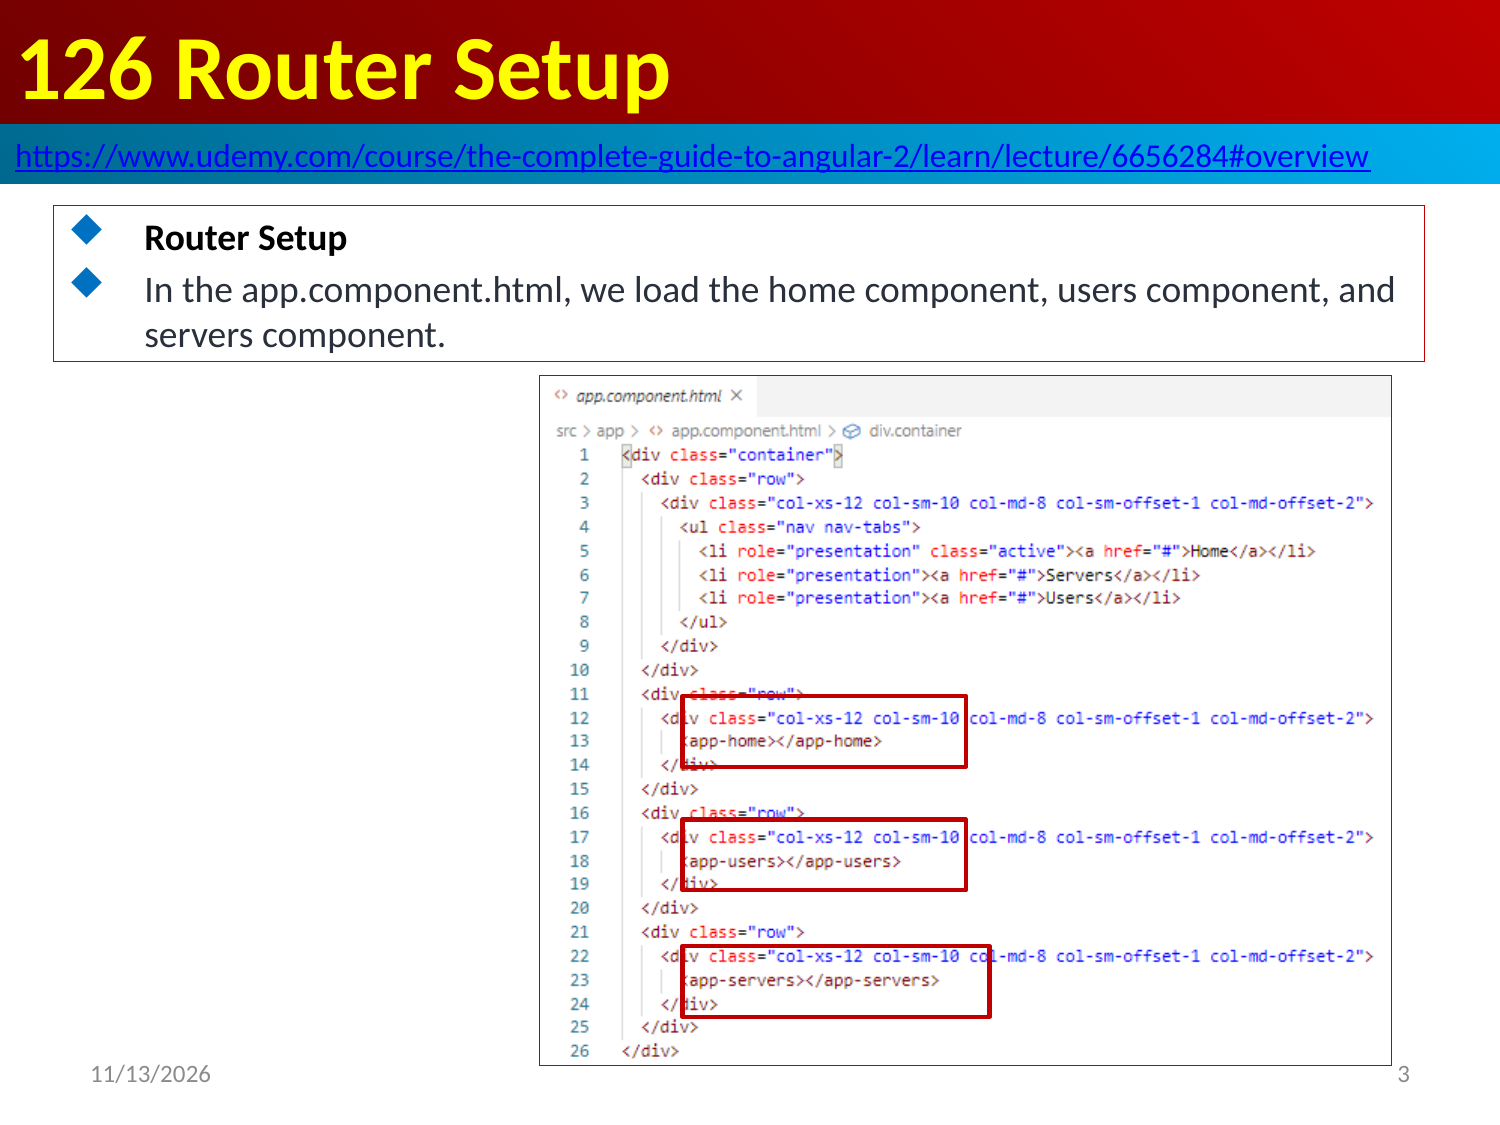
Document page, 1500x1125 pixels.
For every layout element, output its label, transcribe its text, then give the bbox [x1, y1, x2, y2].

title 126 Router Setup [0, 0, 1500, 124]
subtitle Router Setup In the app.component.html, we load the home component, users component, and servers component. [53, 205, 1425, 362]
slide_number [75, 1042, 425, 1103]
text_box https://www.udemy.com/course/the-complete-guide-to-angular-2/learn/lecture/6656284#overview [0, 124, 1500, 184]
picture [539, 375, 1393, 1066]
slide_number 3 [1074, 1042, 1425, 1103]
